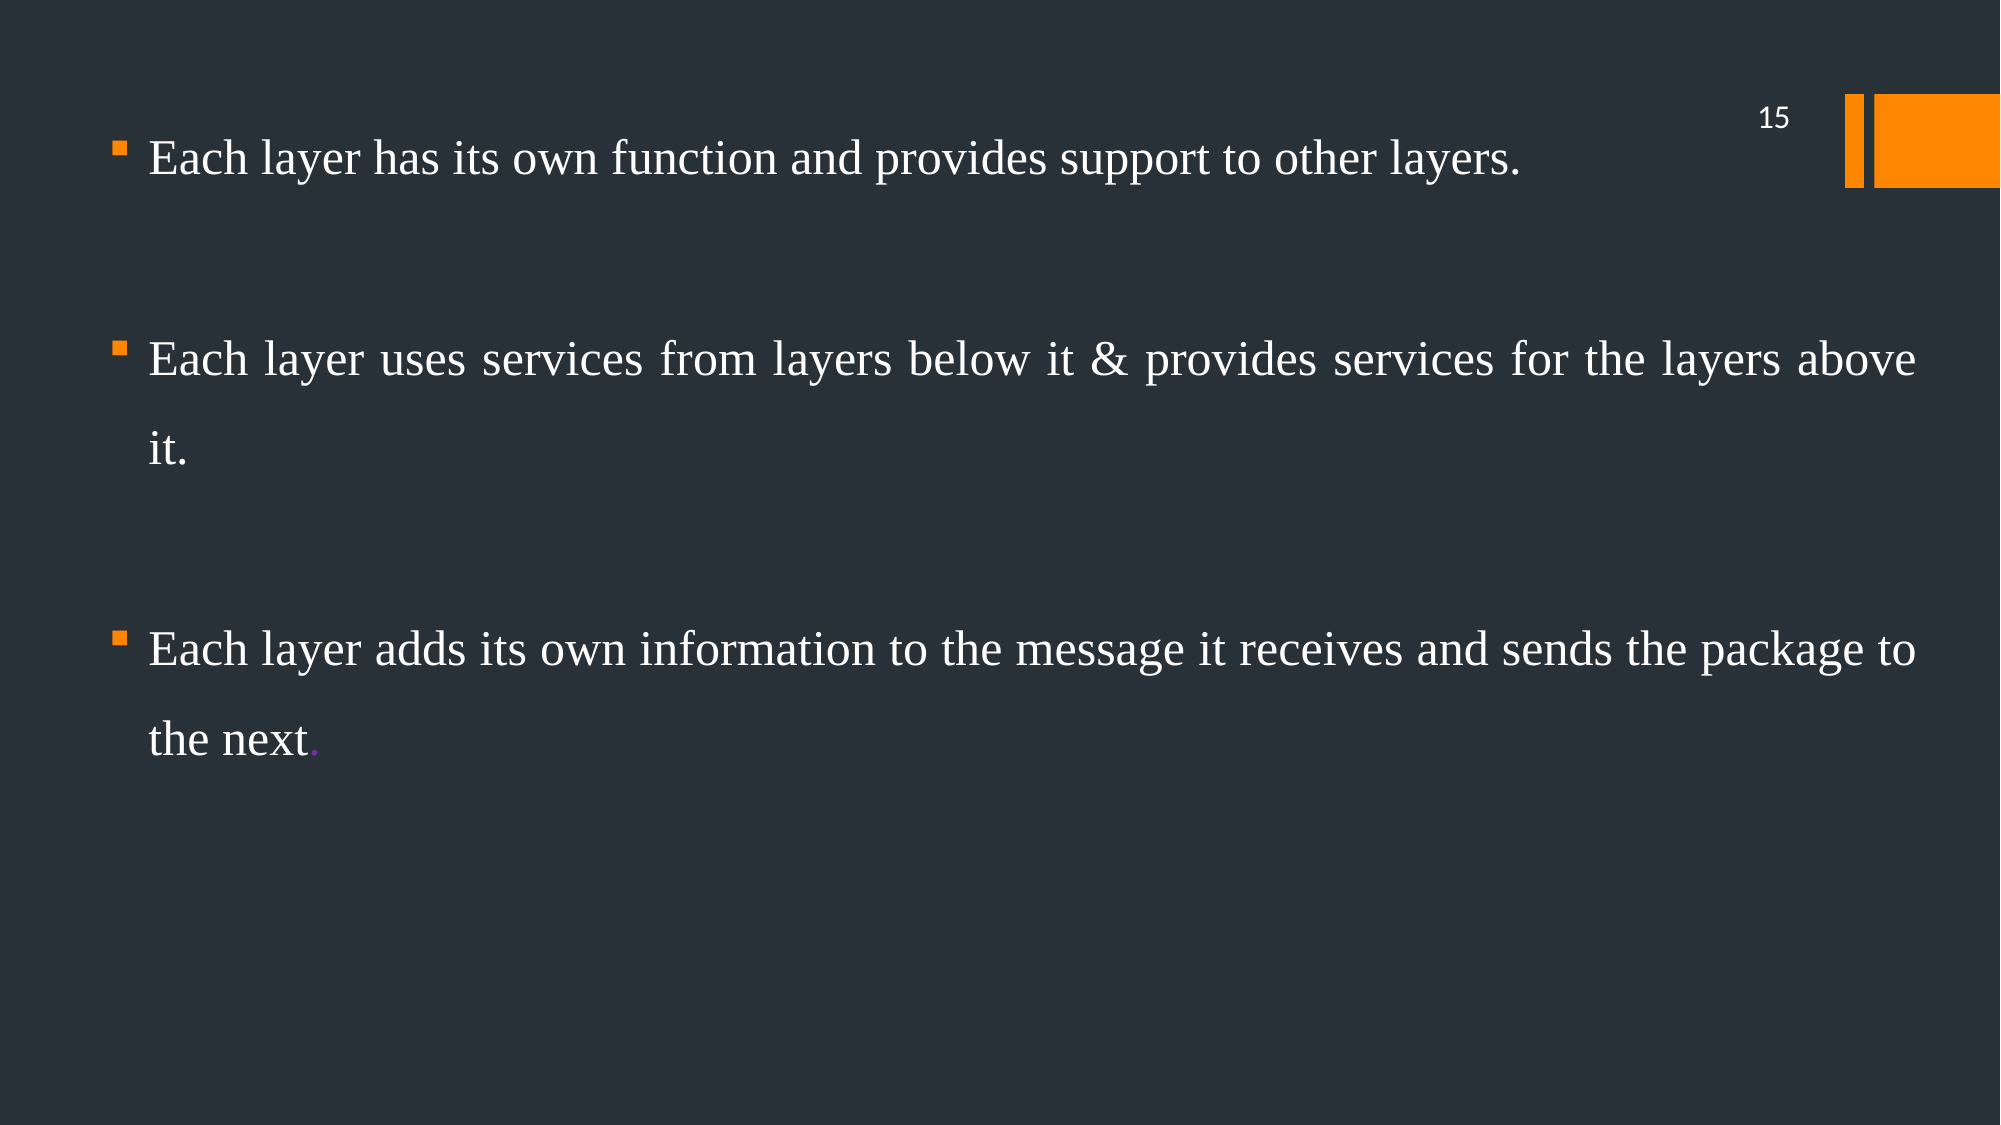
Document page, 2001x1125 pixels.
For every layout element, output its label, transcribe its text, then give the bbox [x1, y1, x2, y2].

list Each layer has its own function and provides support to other layers. Each layer uses services from layers below it & provides services for the layers above it. Each layer adds its own information to the message it receives and sends the package to the next. [83, 87, 1934, 1025]
slide_number 15 [1599, 90, 1806, 140]
